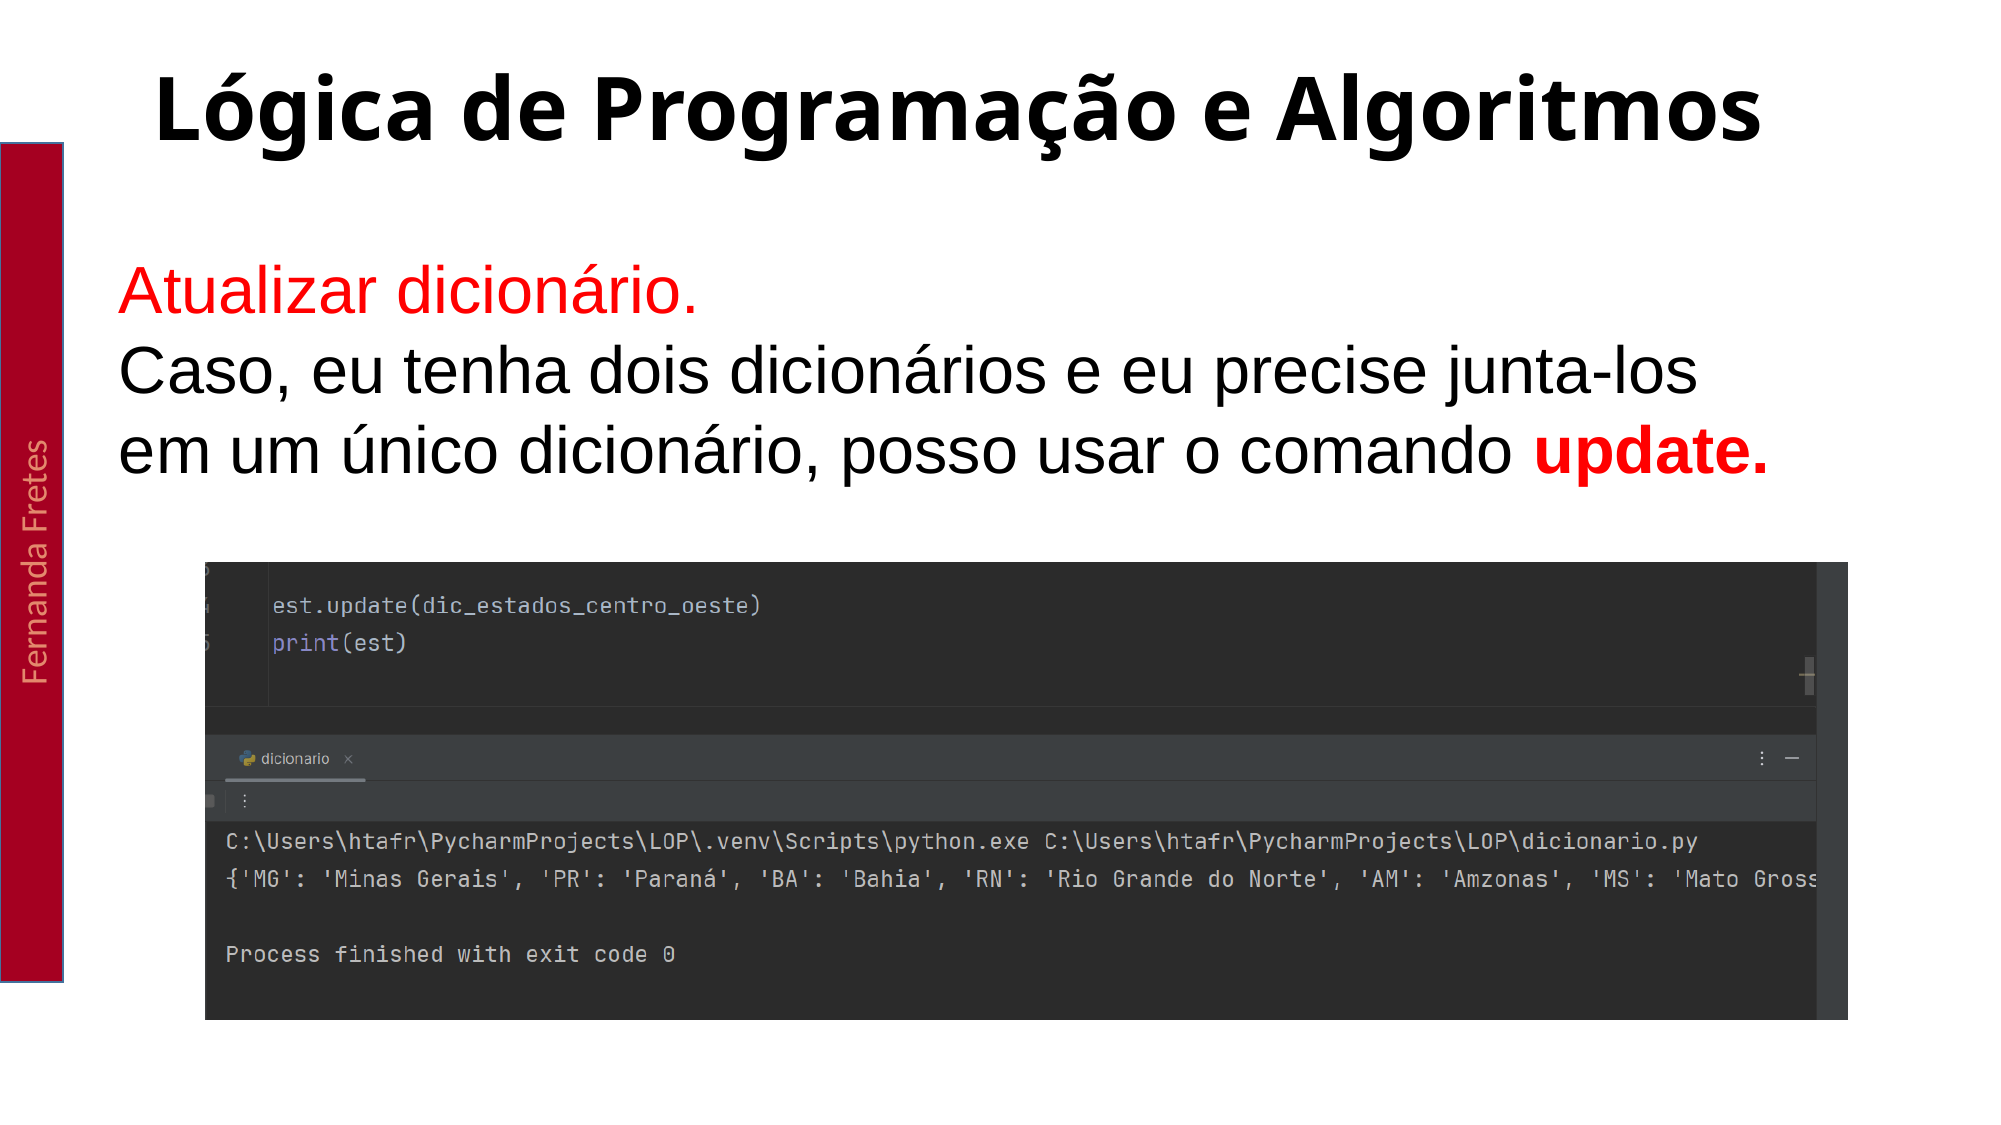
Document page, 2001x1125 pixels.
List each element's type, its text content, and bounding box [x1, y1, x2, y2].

text_box Lógica de Programação e Algoritmos [137, 56, 1863, 167]
text_box Atualizar dicionário. Caso, eu tenha dois dicionários e eu precise junta-los em um único dicionário, posso usar o comando update. [104, 239, 1810, 665]
picture [205, 562, 1848, 1020]
text_box Fernanda Fretes [0, 142, 64, 983]
